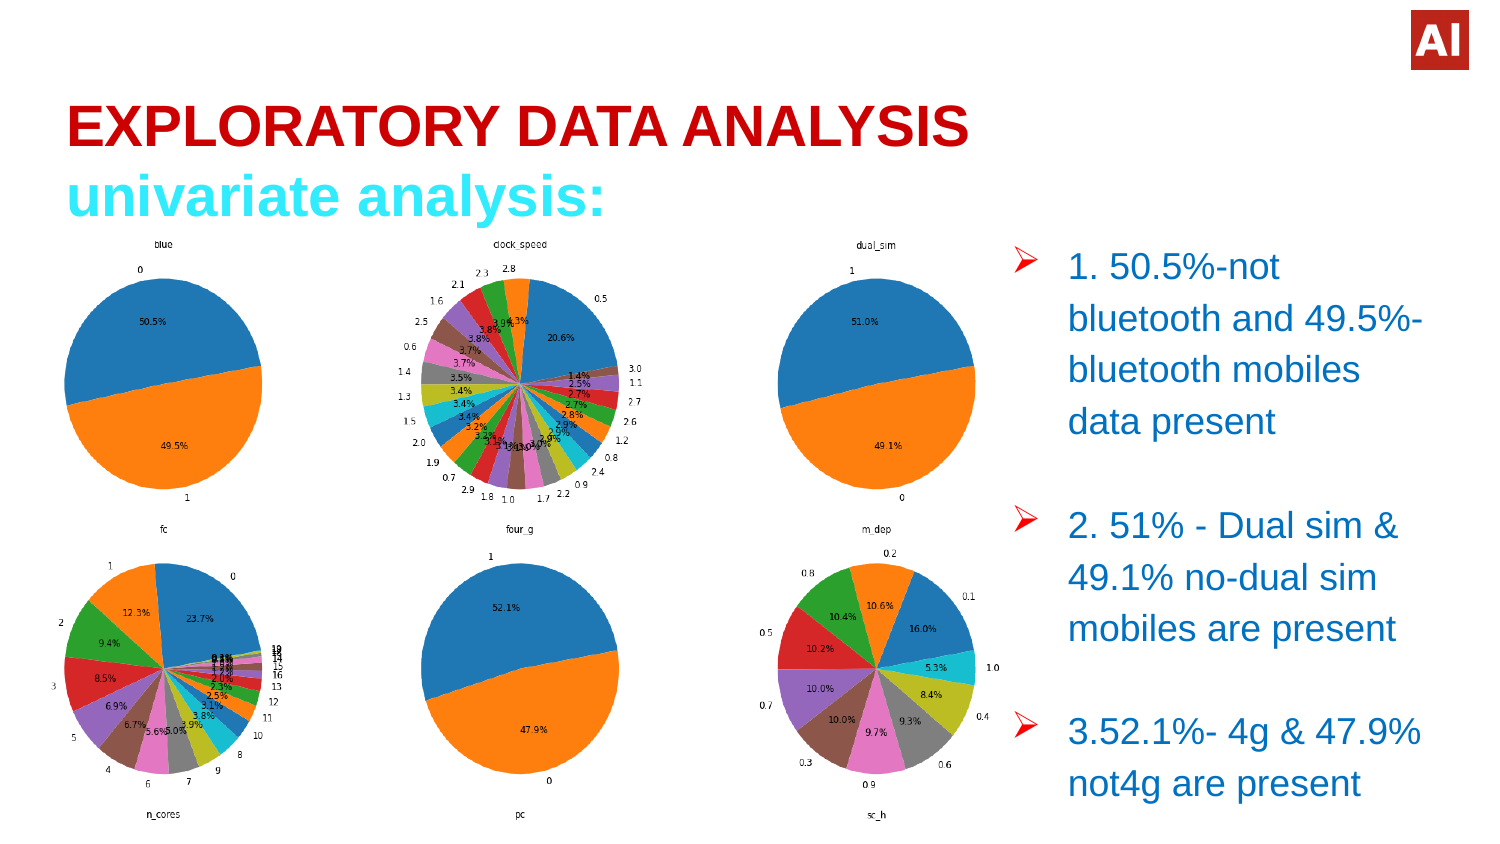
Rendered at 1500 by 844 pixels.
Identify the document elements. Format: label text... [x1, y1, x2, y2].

list 1. 50.5%-not bluetooth and 49.5%-bluetooth mobiles data present 2. 51% - Dual sim & 49.1% no-dual sim mobiles are present 3.52.1%- 4g & 47.9% not4g are present [977, 220, 1449, 824]
picture [1411, 10, 1469, 70]
picture [33, 241, 1005, 824]
title EXPLORATORY DATA ANALYSIS univariate analysis: [51, 72, 1449, 240]
